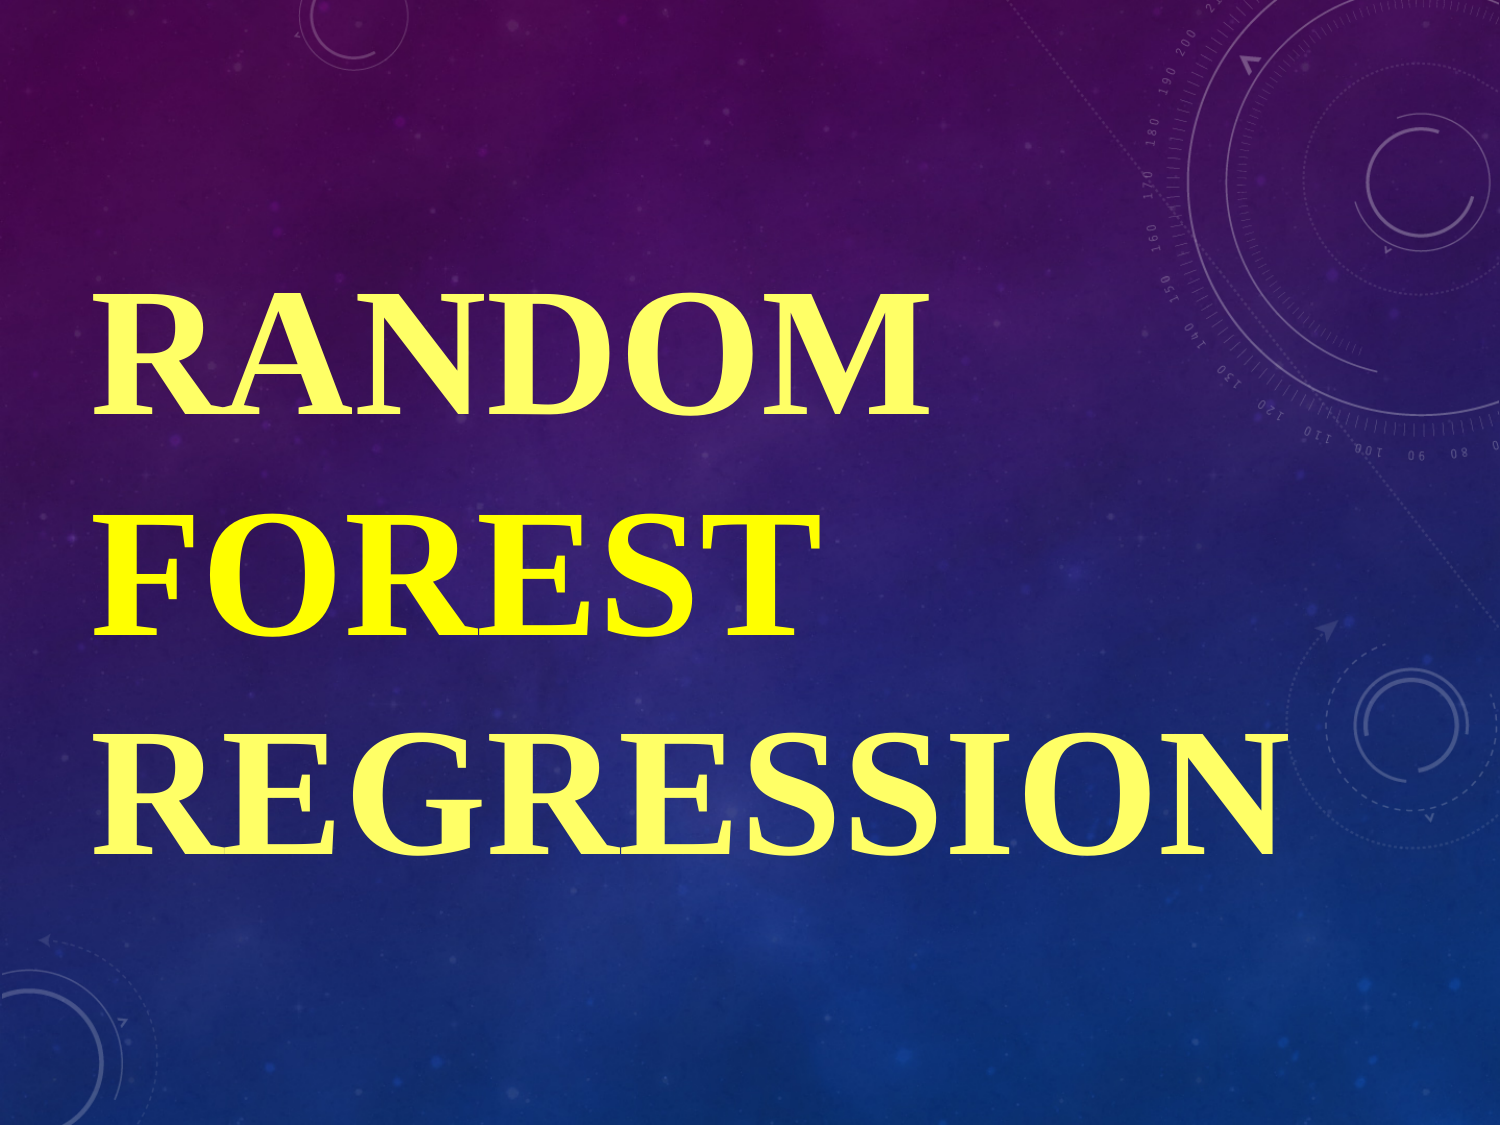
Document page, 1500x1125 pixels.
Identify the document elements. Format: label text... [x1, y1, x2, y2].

picture [0, 0, 1500, 1125]
title RANDOM FOREST REGRESSION [75, 99, 1400, 1024]
